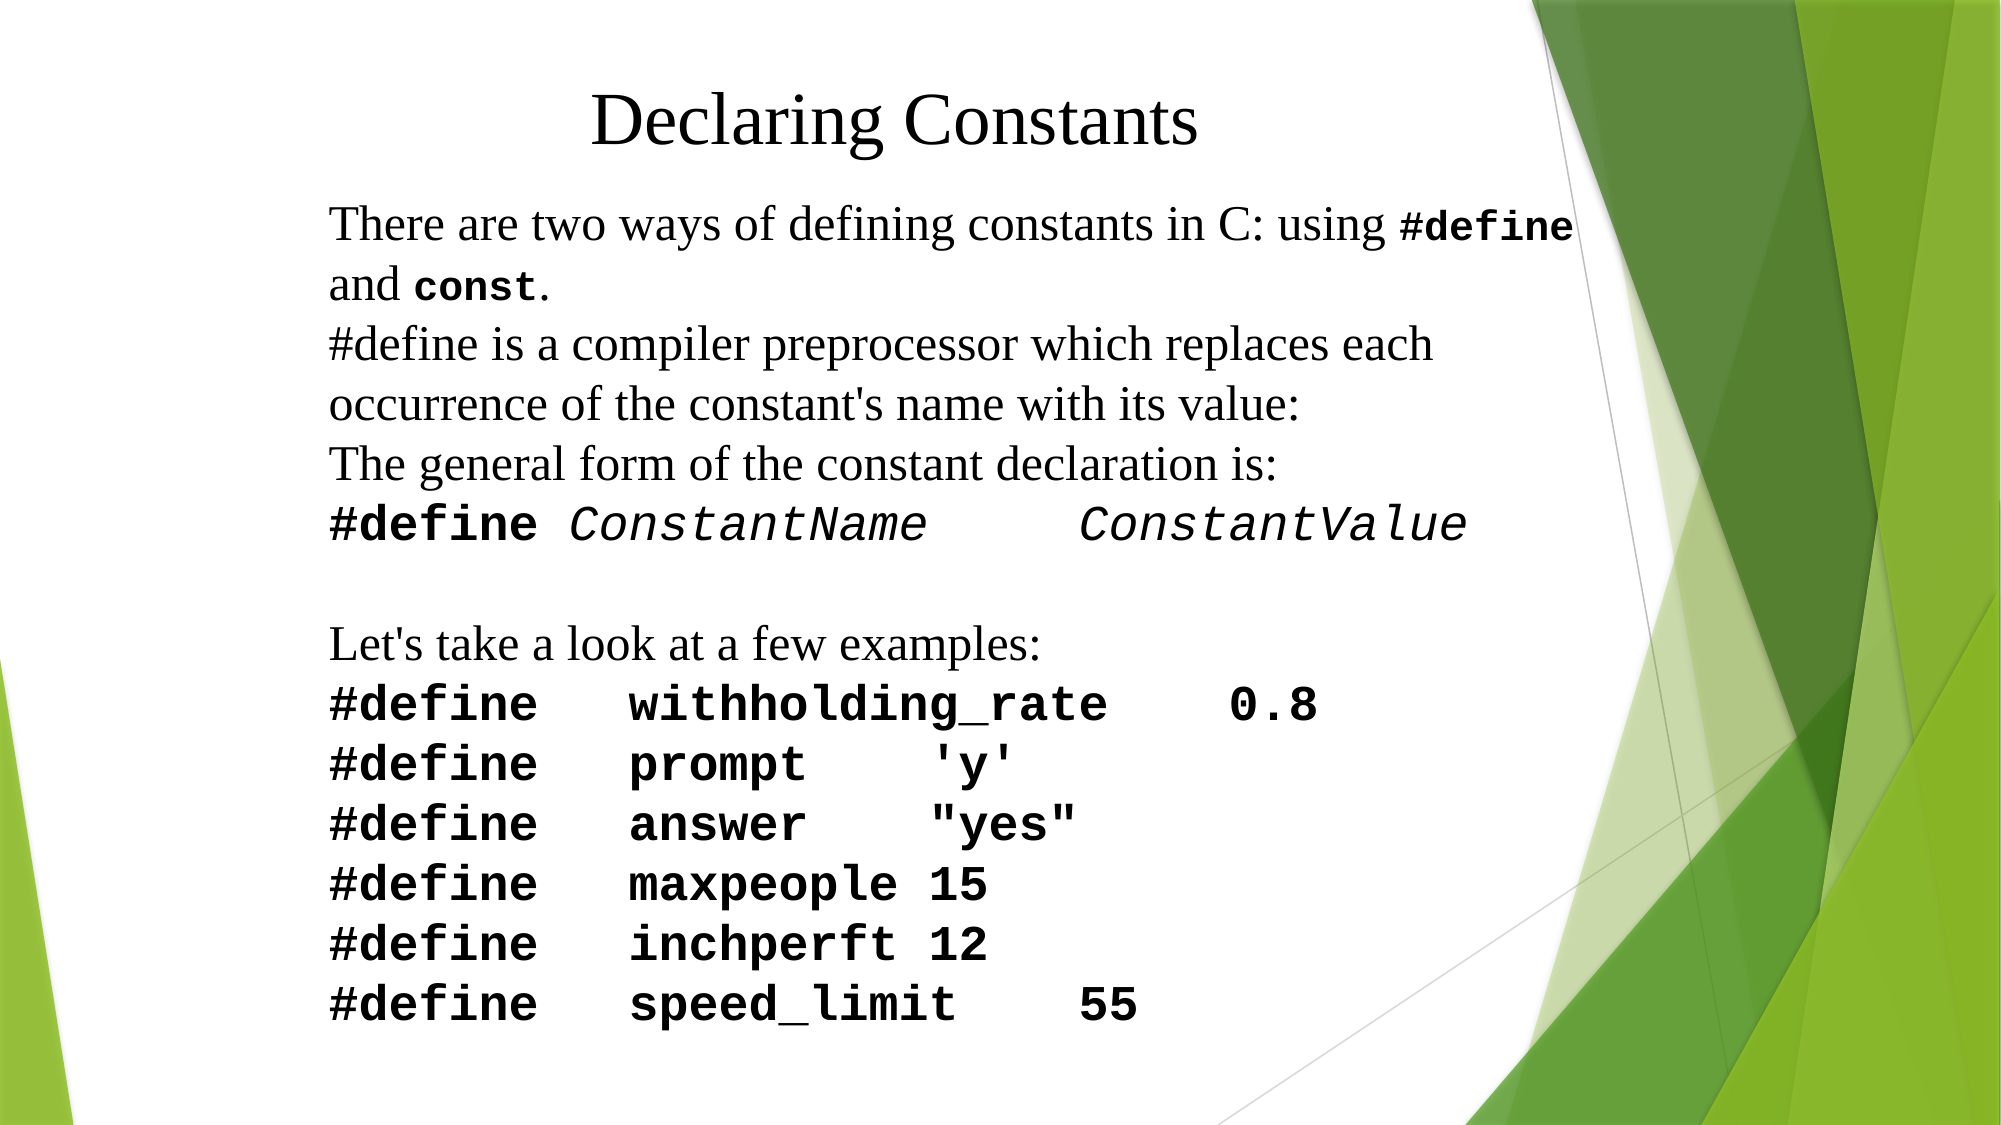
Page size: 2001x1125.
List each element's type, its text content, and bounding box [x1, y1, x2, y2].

text_box Declaring Constants [575, 62, 1216, 167]
text_box There are two ways of defining constants in C: using #define and const. #define is a compiler preprocessor which replaces each occurrence of the constant's name with its value: The general form of the constant declaration is: #define ConstantName ConstantValue Let's take a look at a few examples: #define withholding_rate 0.8 #define prompt 'y' #define answer "yes" #define maxpeople 15 #define inchperft 12 #define speed_limit 55 [313, 183, 1678, 1038]
